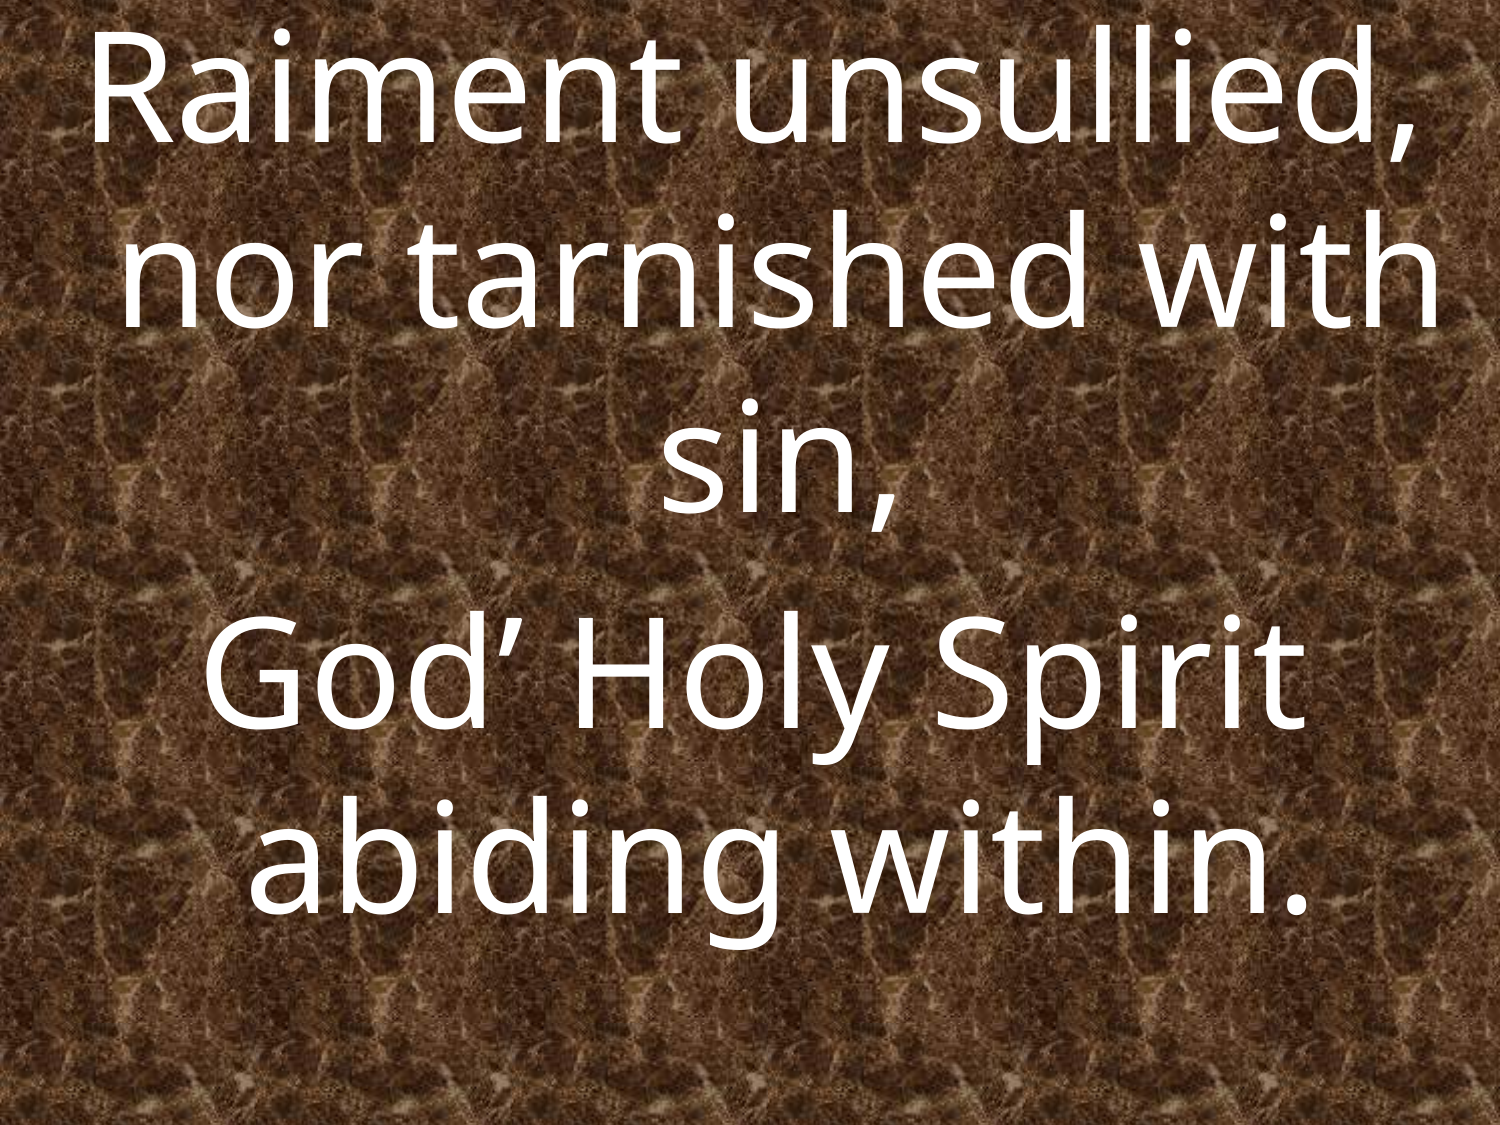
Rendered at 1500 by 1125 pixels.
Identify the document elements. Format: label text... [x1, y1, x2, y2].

list Raiment unsullied, nor tarnished with sin, God’ Holy Spirit abiding within. [6, 0, 1500, 1106]
picture [0, 0, 1500, 1125]
